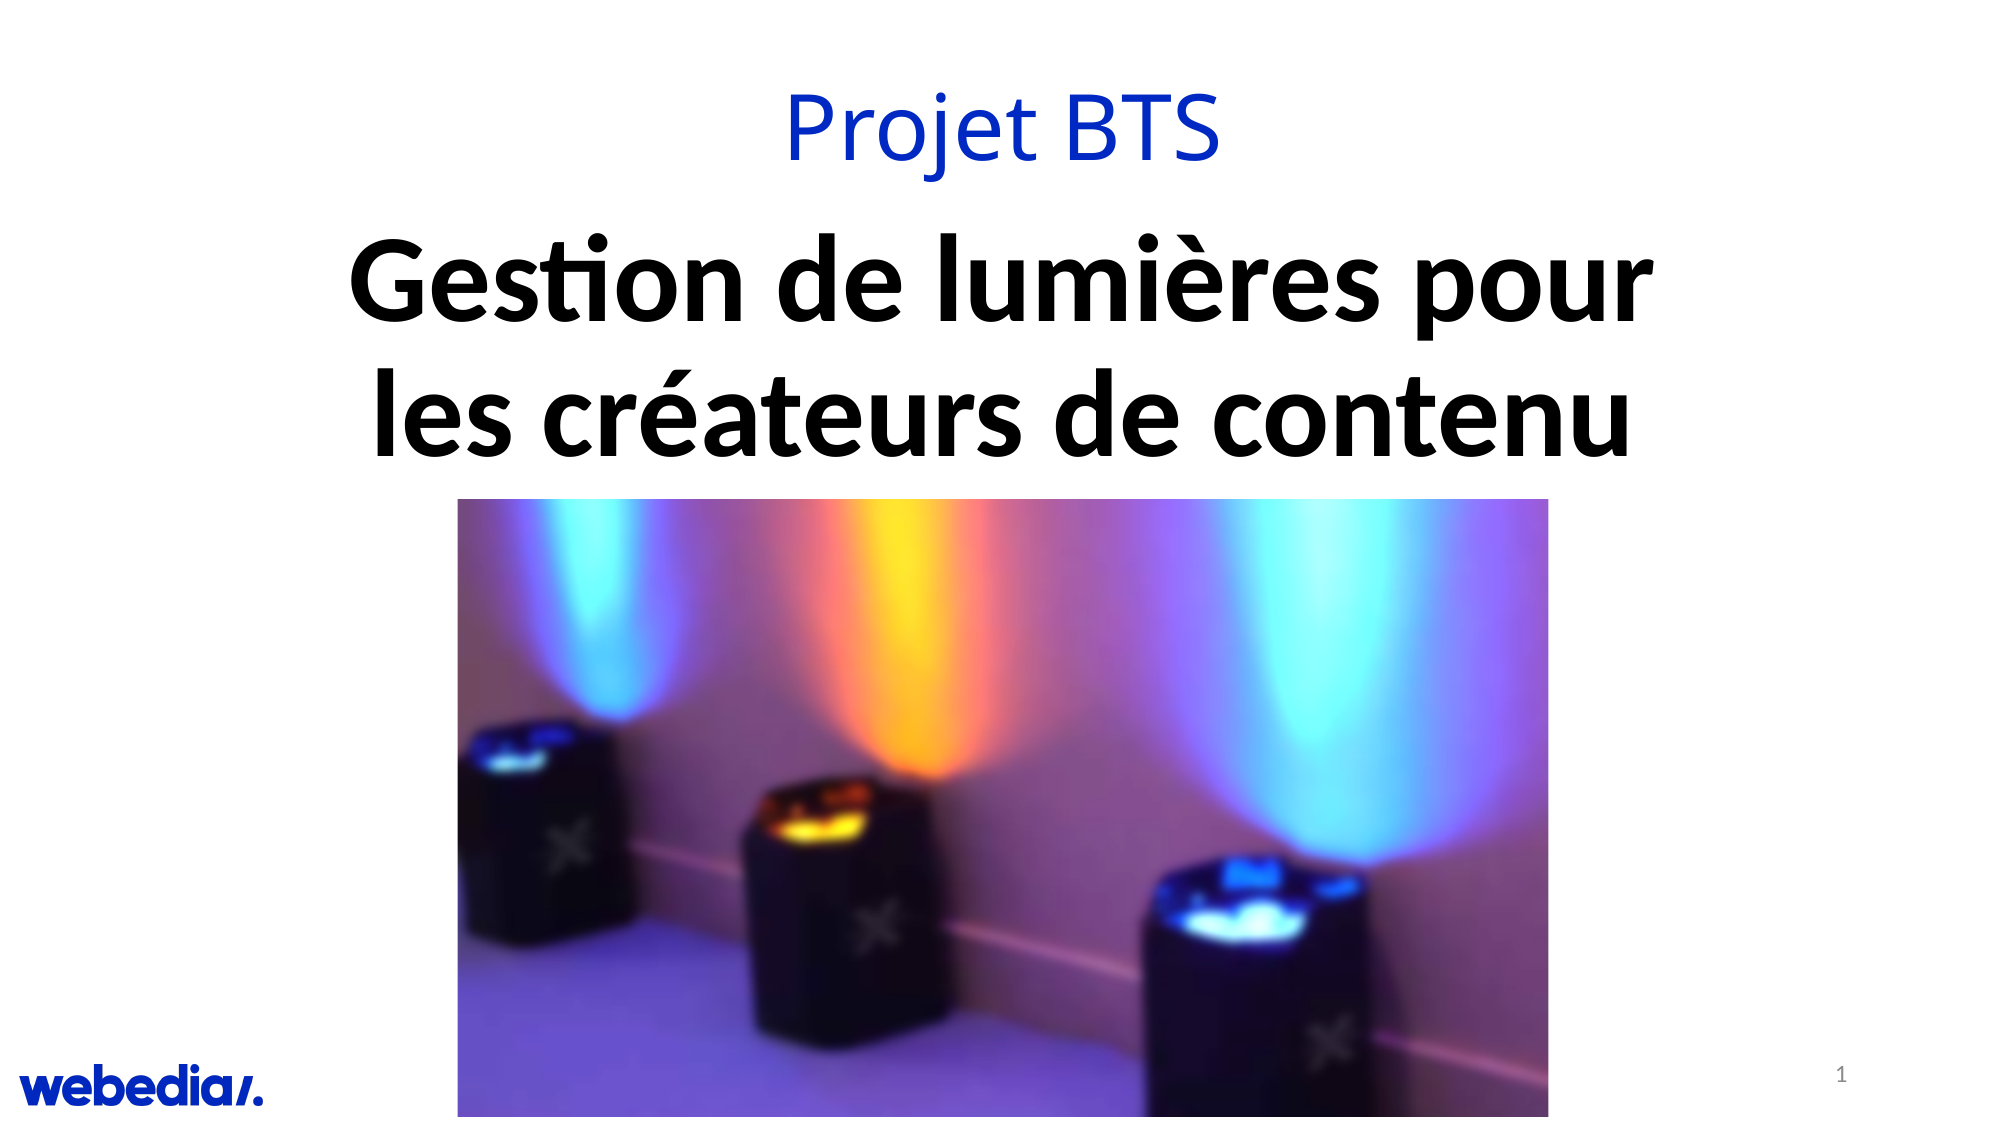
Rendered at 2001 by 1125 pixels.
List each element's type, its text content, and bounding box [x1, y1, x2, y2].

subtitle Projet BTS [710, 73, 1296, 194]
slide_number 1 [1549, 1042, 1863, 1103]
title Gestion de lumières pour les créateurs de contenu [253, 193, 1753, 491]
picture [19, 1064, 263, 1106]
picture [457, 499, 1549, 1117]
